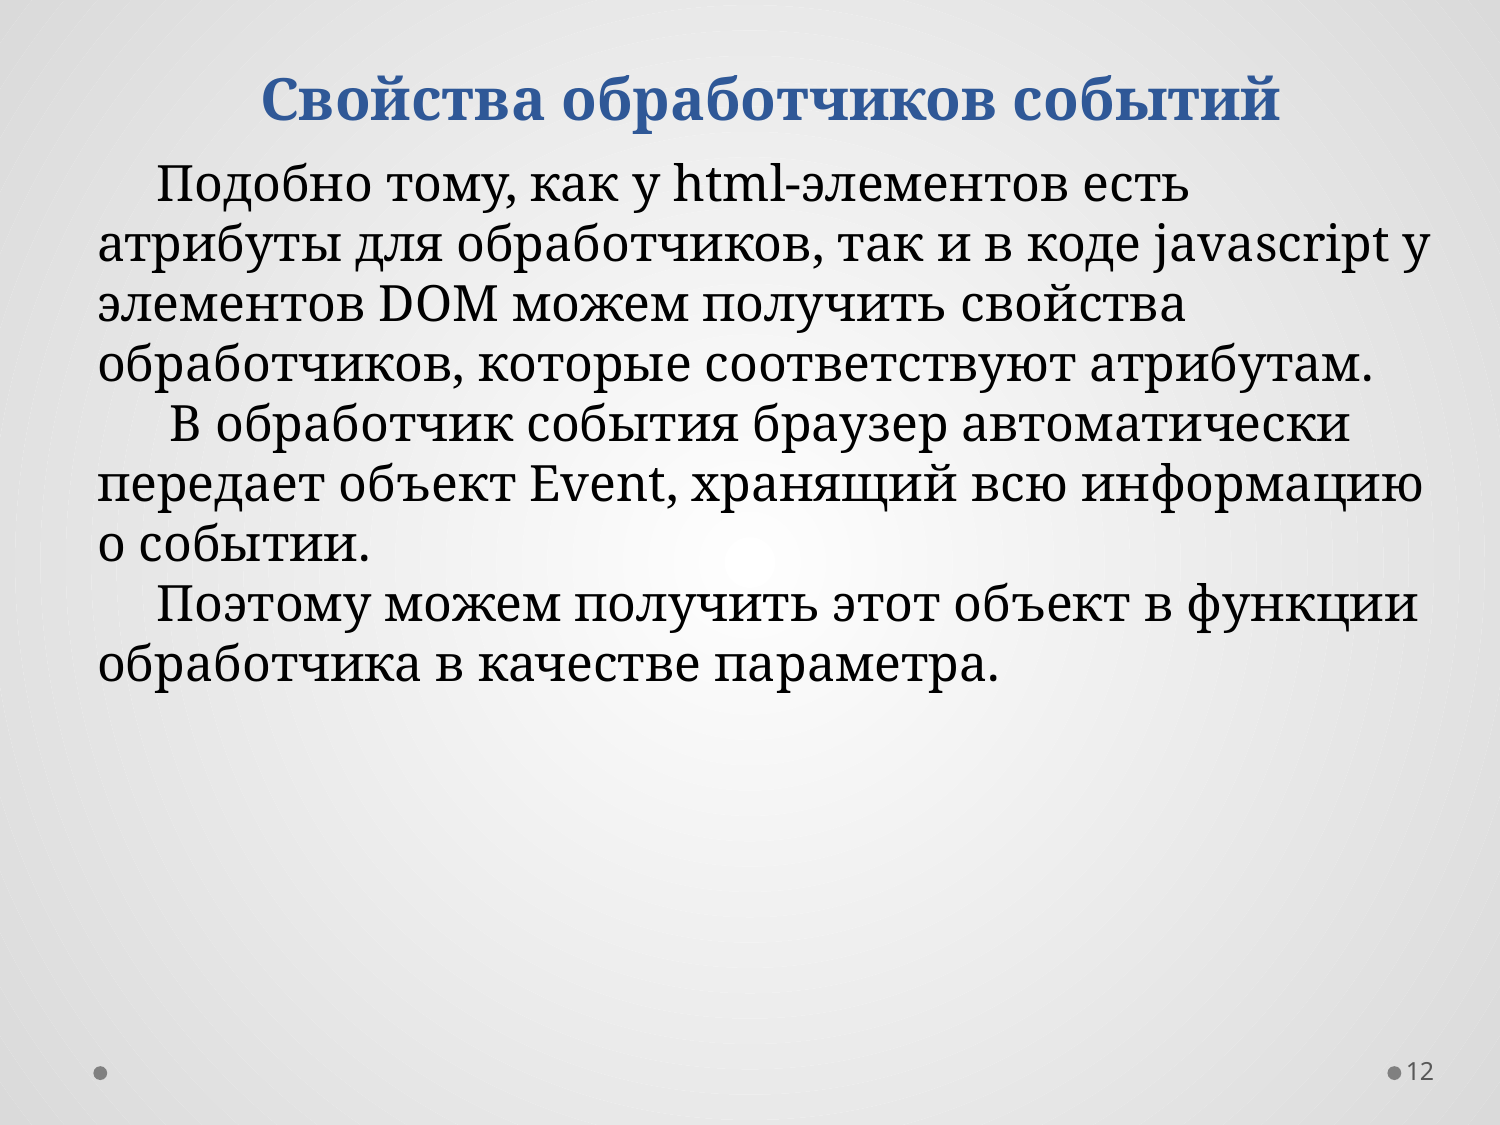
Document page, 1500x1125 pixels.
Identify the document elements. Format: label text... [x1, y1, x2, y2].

text_box Подобно тому, как у html-элементов есть атрибуты для обработчиков, так и в коде javascript у элементов DOM можем получить свойства обработчиков, которые соответствуют атрибутам. В обработчик события браузер автоматически передает объект Event, хранящий всю информацию о событии. Поэтому можем получить этот объект в функции обработчика в качестве параметра. [82, 144, 1447, 700]
slide_number 12 [1401, 1042, 1494, 1103]
text_box Свойства обработчиков событий [118, 54, 1424, 140]
